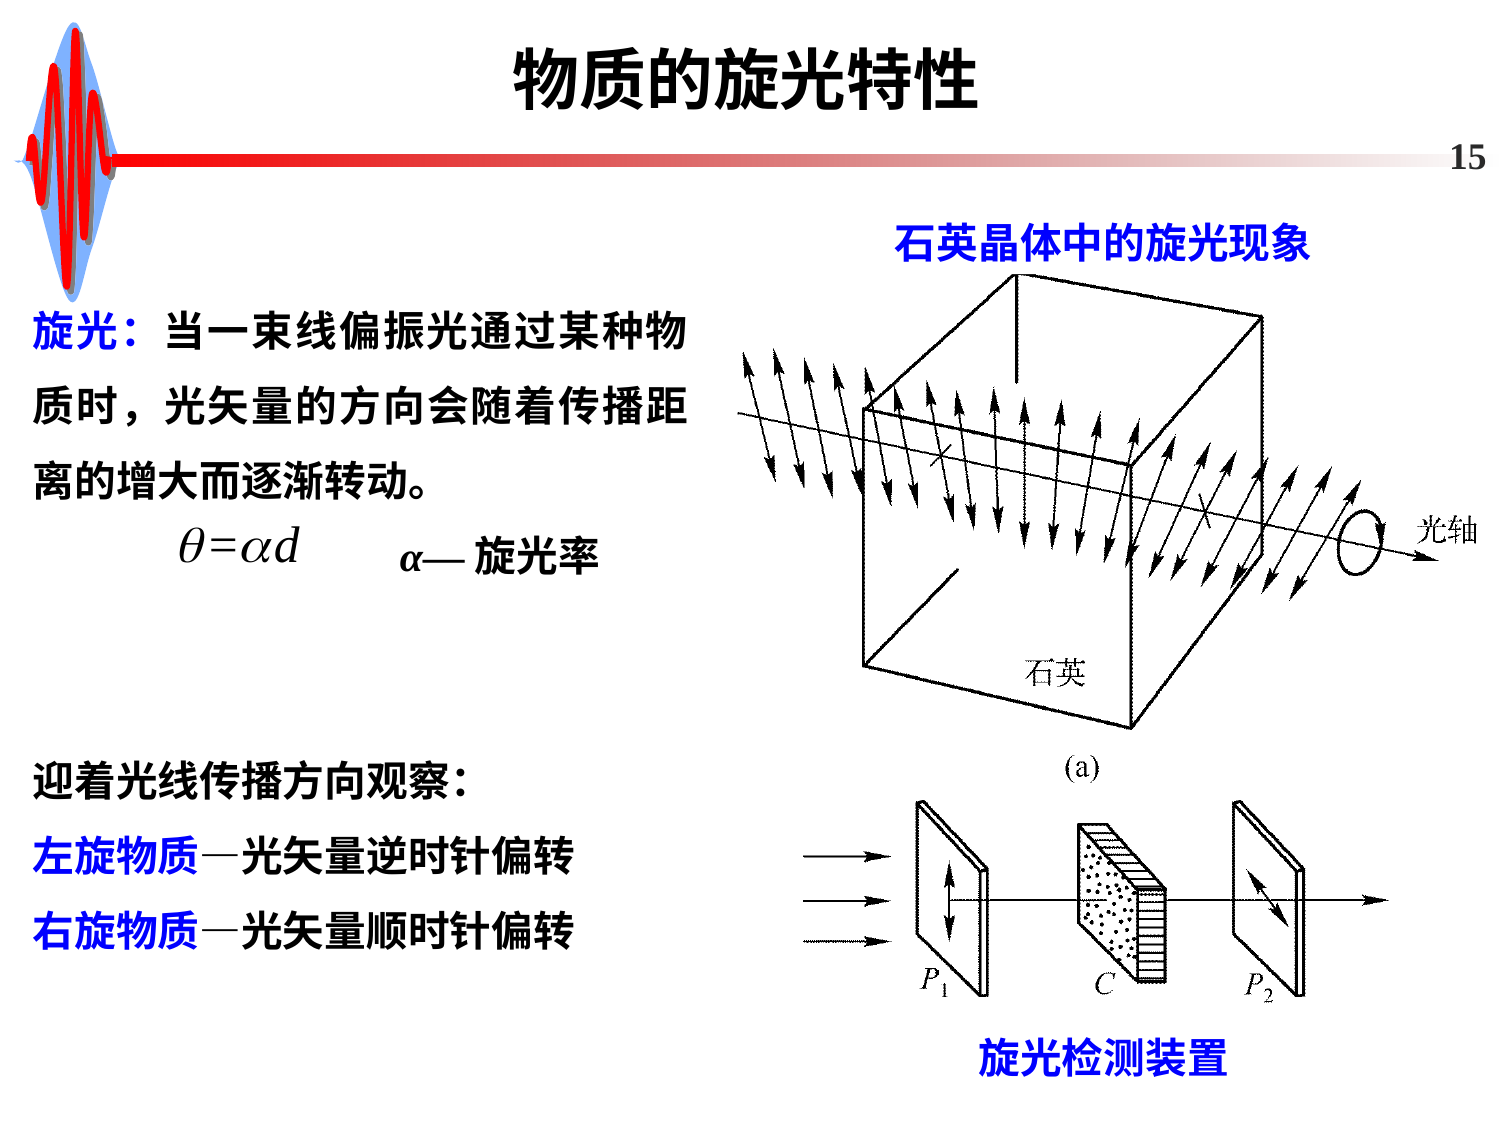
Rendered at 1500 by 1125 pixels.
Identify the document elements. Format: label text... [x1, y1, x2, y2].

slide_number 15 [1371, 137, 1500, 173]
text_box 旋光检测装置 [963, 1067, 1244, 1090]
title 物质的旋光特性 [159, 19, 1334, 137]
text_box 石英晶体中的旋光现象 [880, 184, 1328, 263]
picture [724, 265, 1483, 1059]
text_box 旋光：当一束线偏振光通过某种物质时，光矢量的方向会随着传播距离的增大而逐渐转动。 α—旋光率 迎着光线传播方向观察： 左旋物质—光矢量逆时针偏转 右旋物质—光矢量顺时针偏转 [17, 272, 703, 962]
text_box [170, 514, 314, 576]
